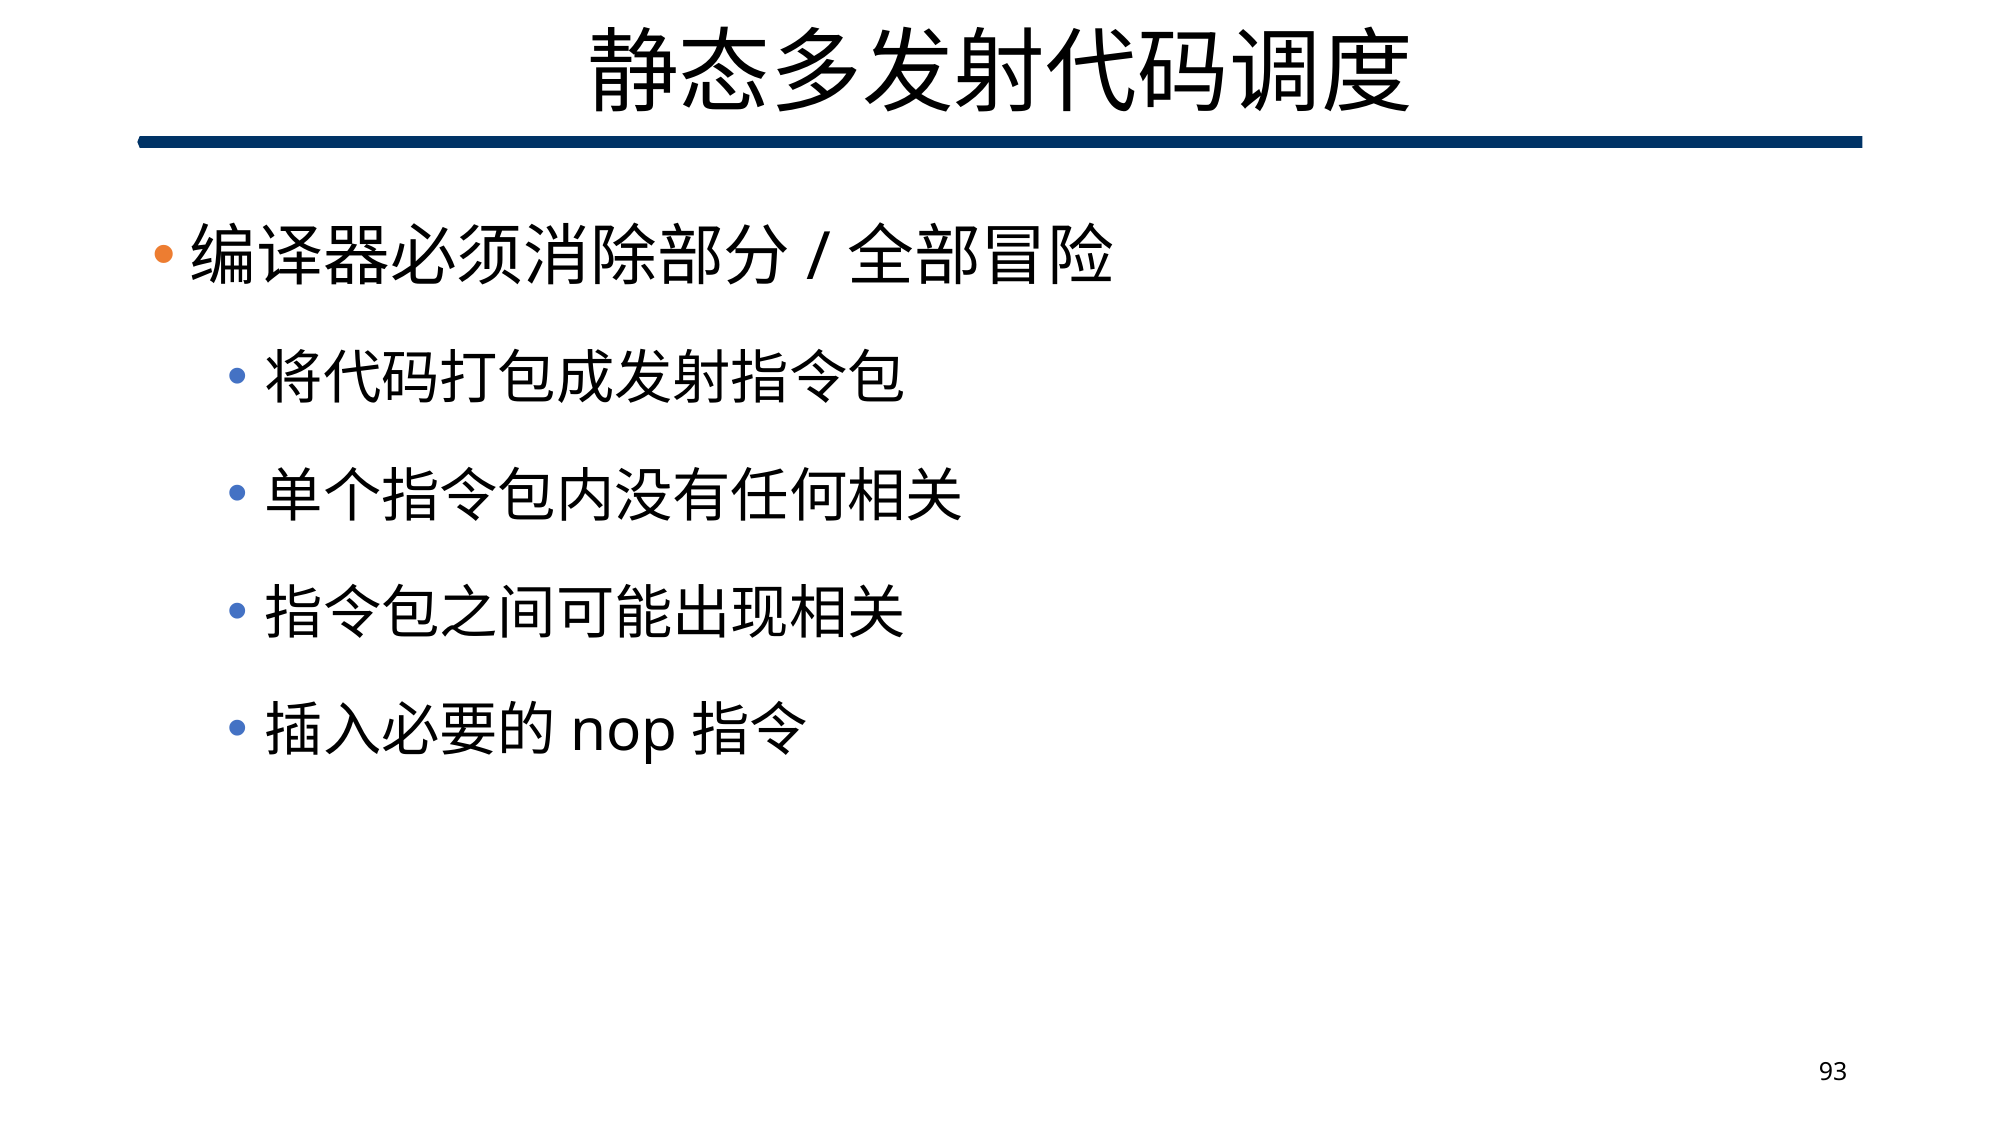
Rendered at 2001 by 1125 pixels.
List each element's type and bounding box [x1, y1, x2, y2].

slide_number [1412, 1042, 1863, 1103]
title [137, 24, 1863, 125]
list [137, 165, 1863, 1029]
